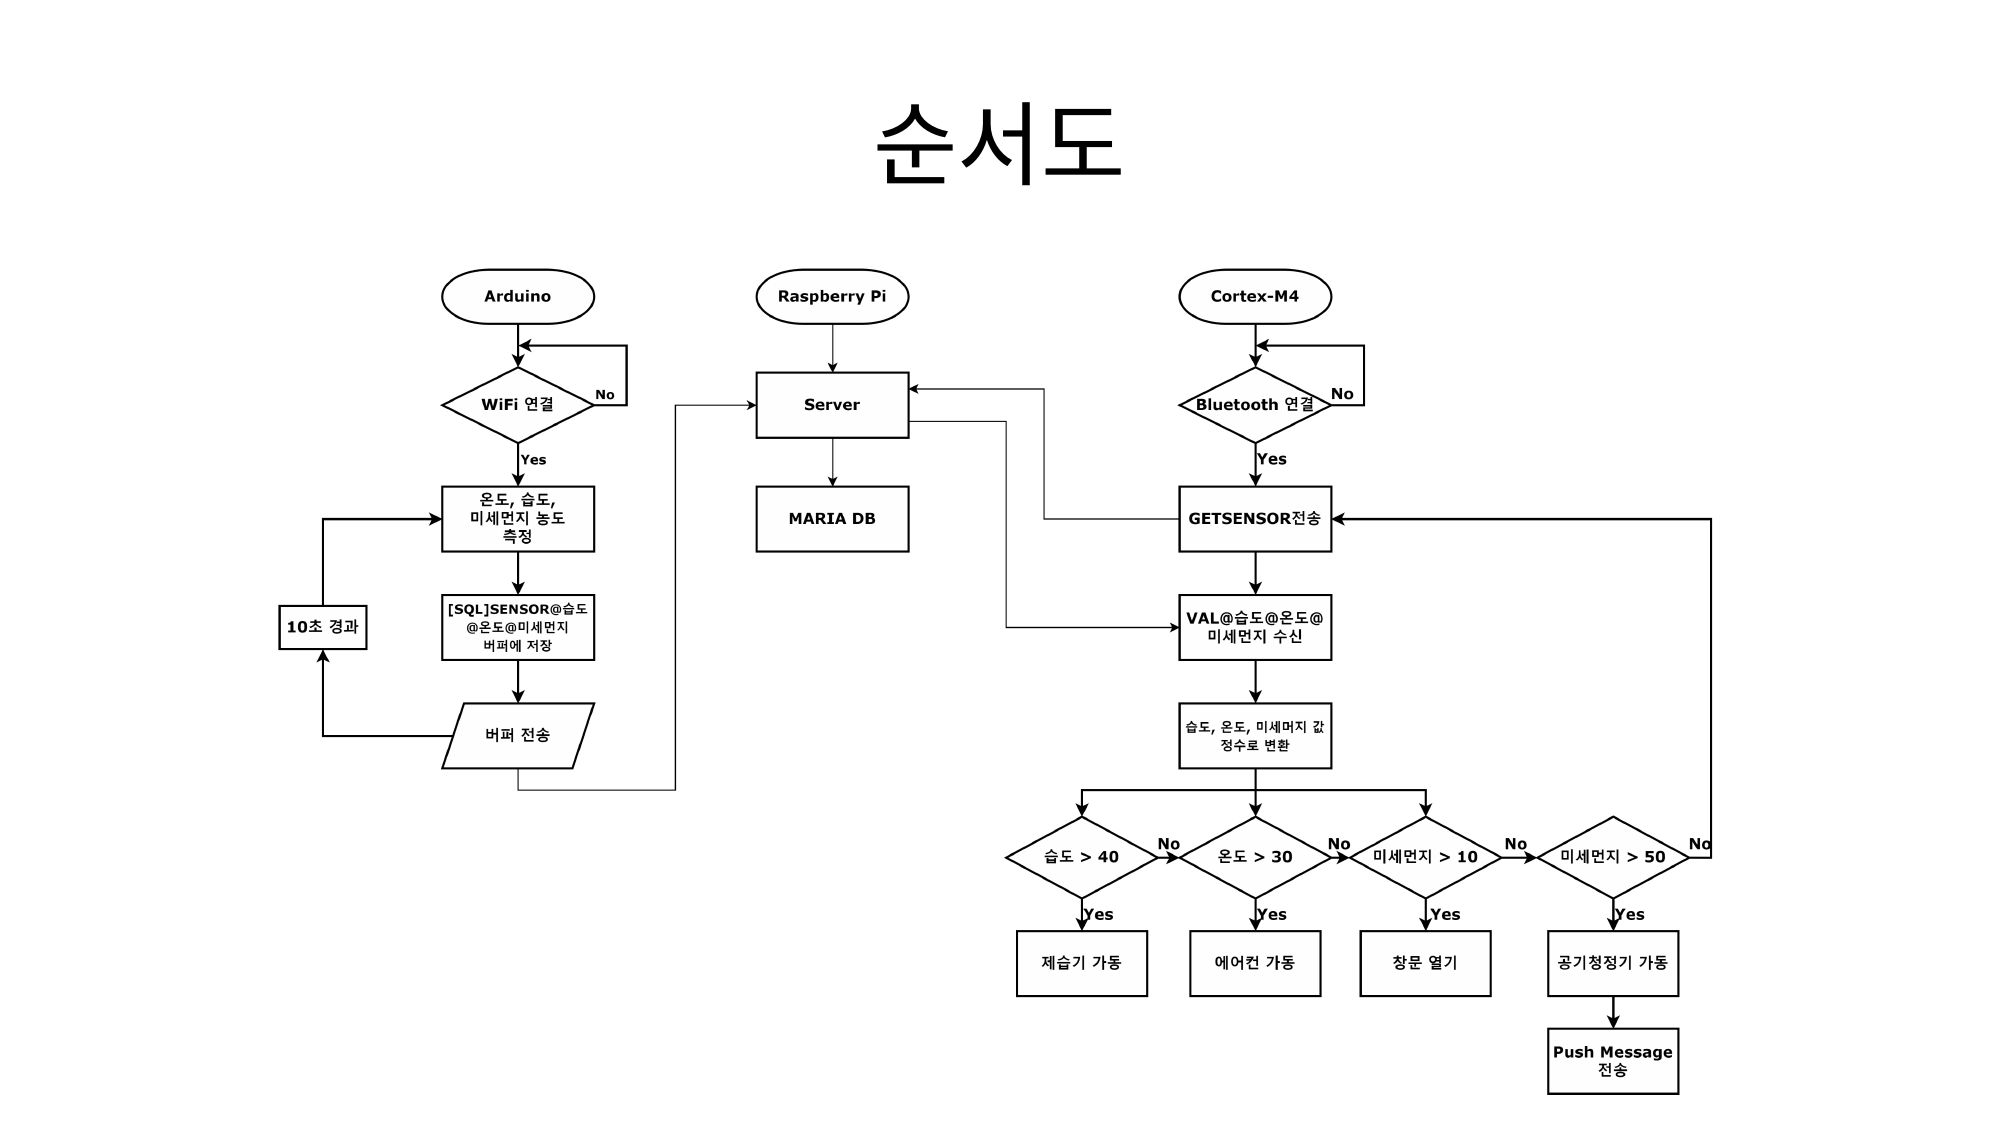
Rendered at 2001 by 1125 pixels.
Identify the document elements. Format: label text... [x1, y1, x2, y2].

title 순서도 [137, 40, 1863, 258]
picture [267, 257, 1733, 1105]
